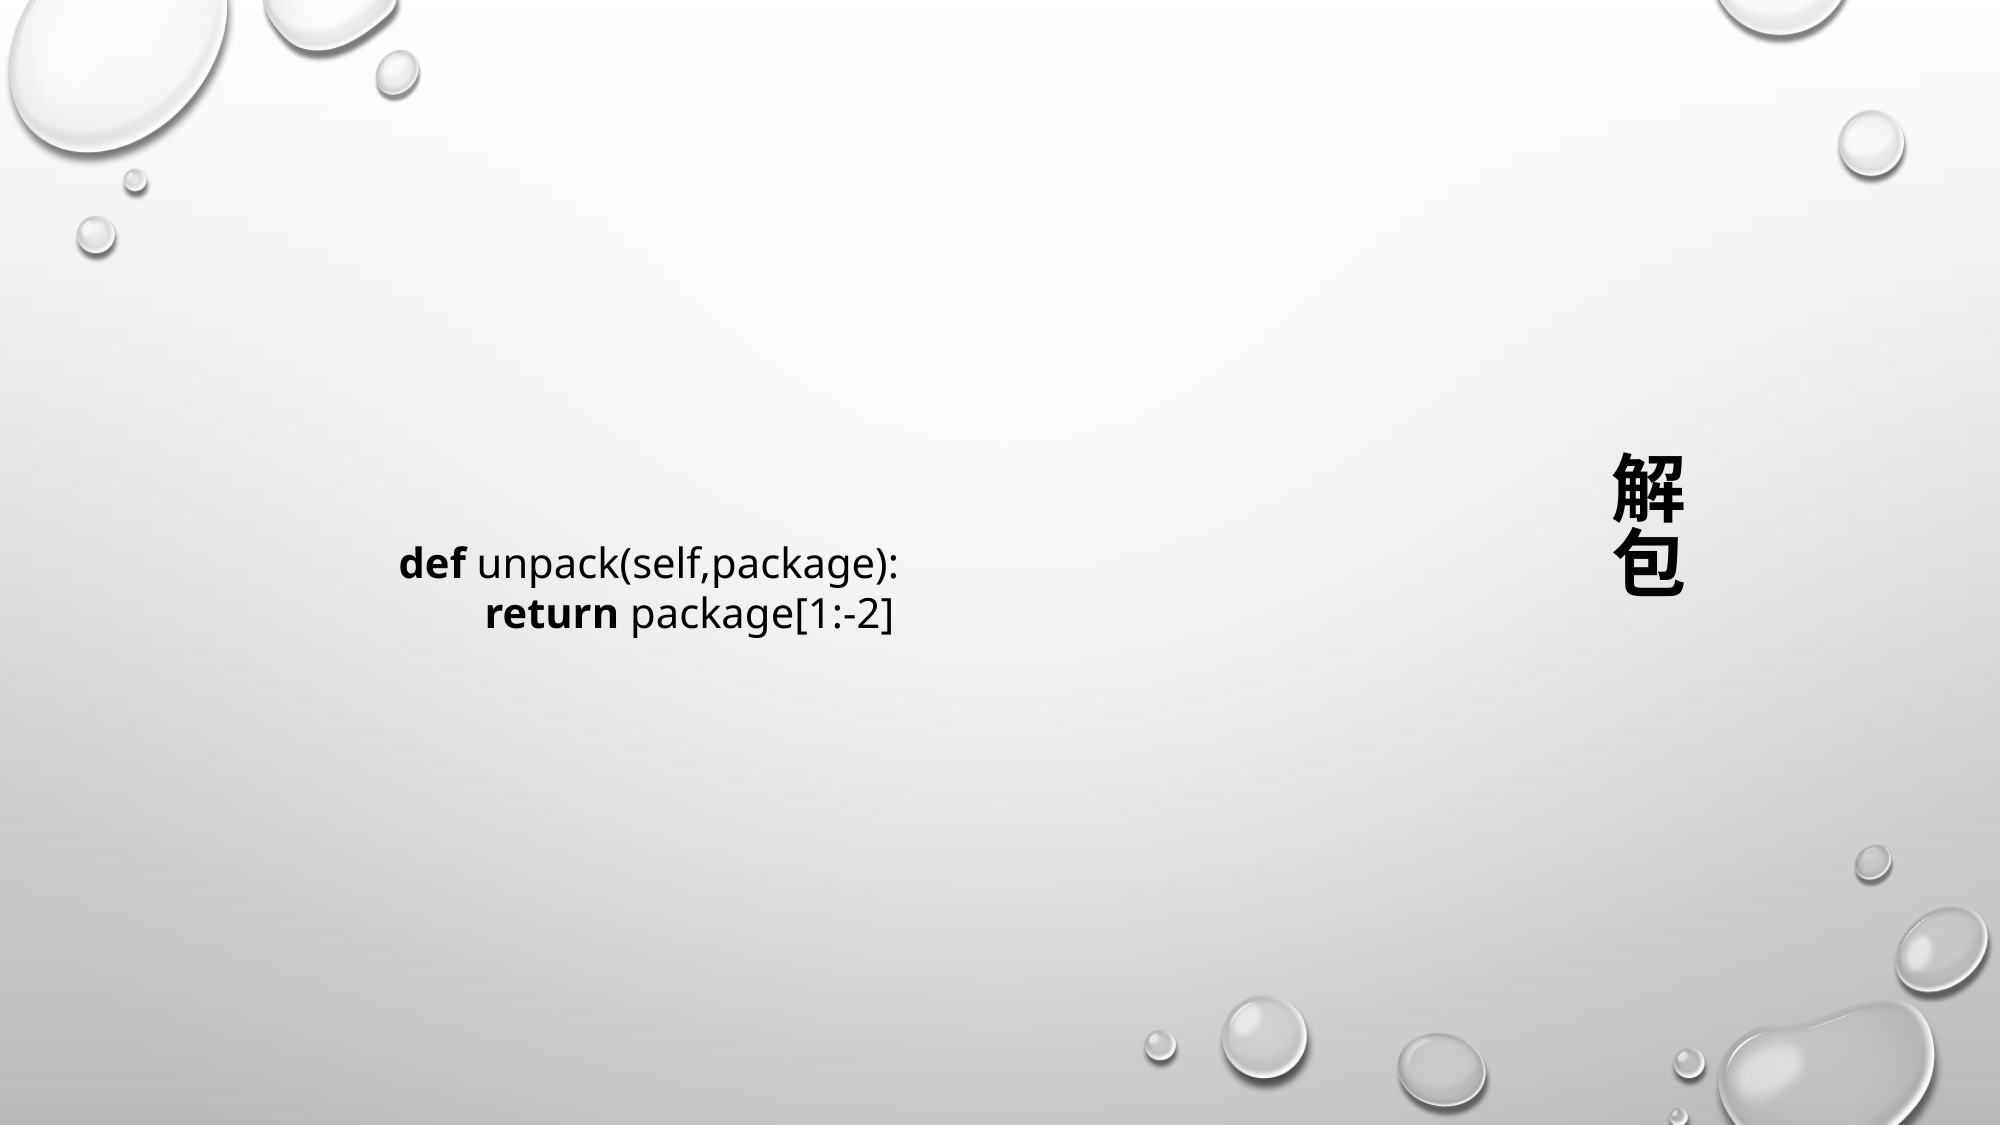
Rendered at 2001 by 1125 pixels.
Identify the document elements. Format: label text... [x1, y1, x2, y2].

picture [0, 0, 2000, 1125]
text_box def unpack(self,package): return package[1:-2] [383, 479, 1616, 644]
title 解包 [1431, 99, 1851, 950]
